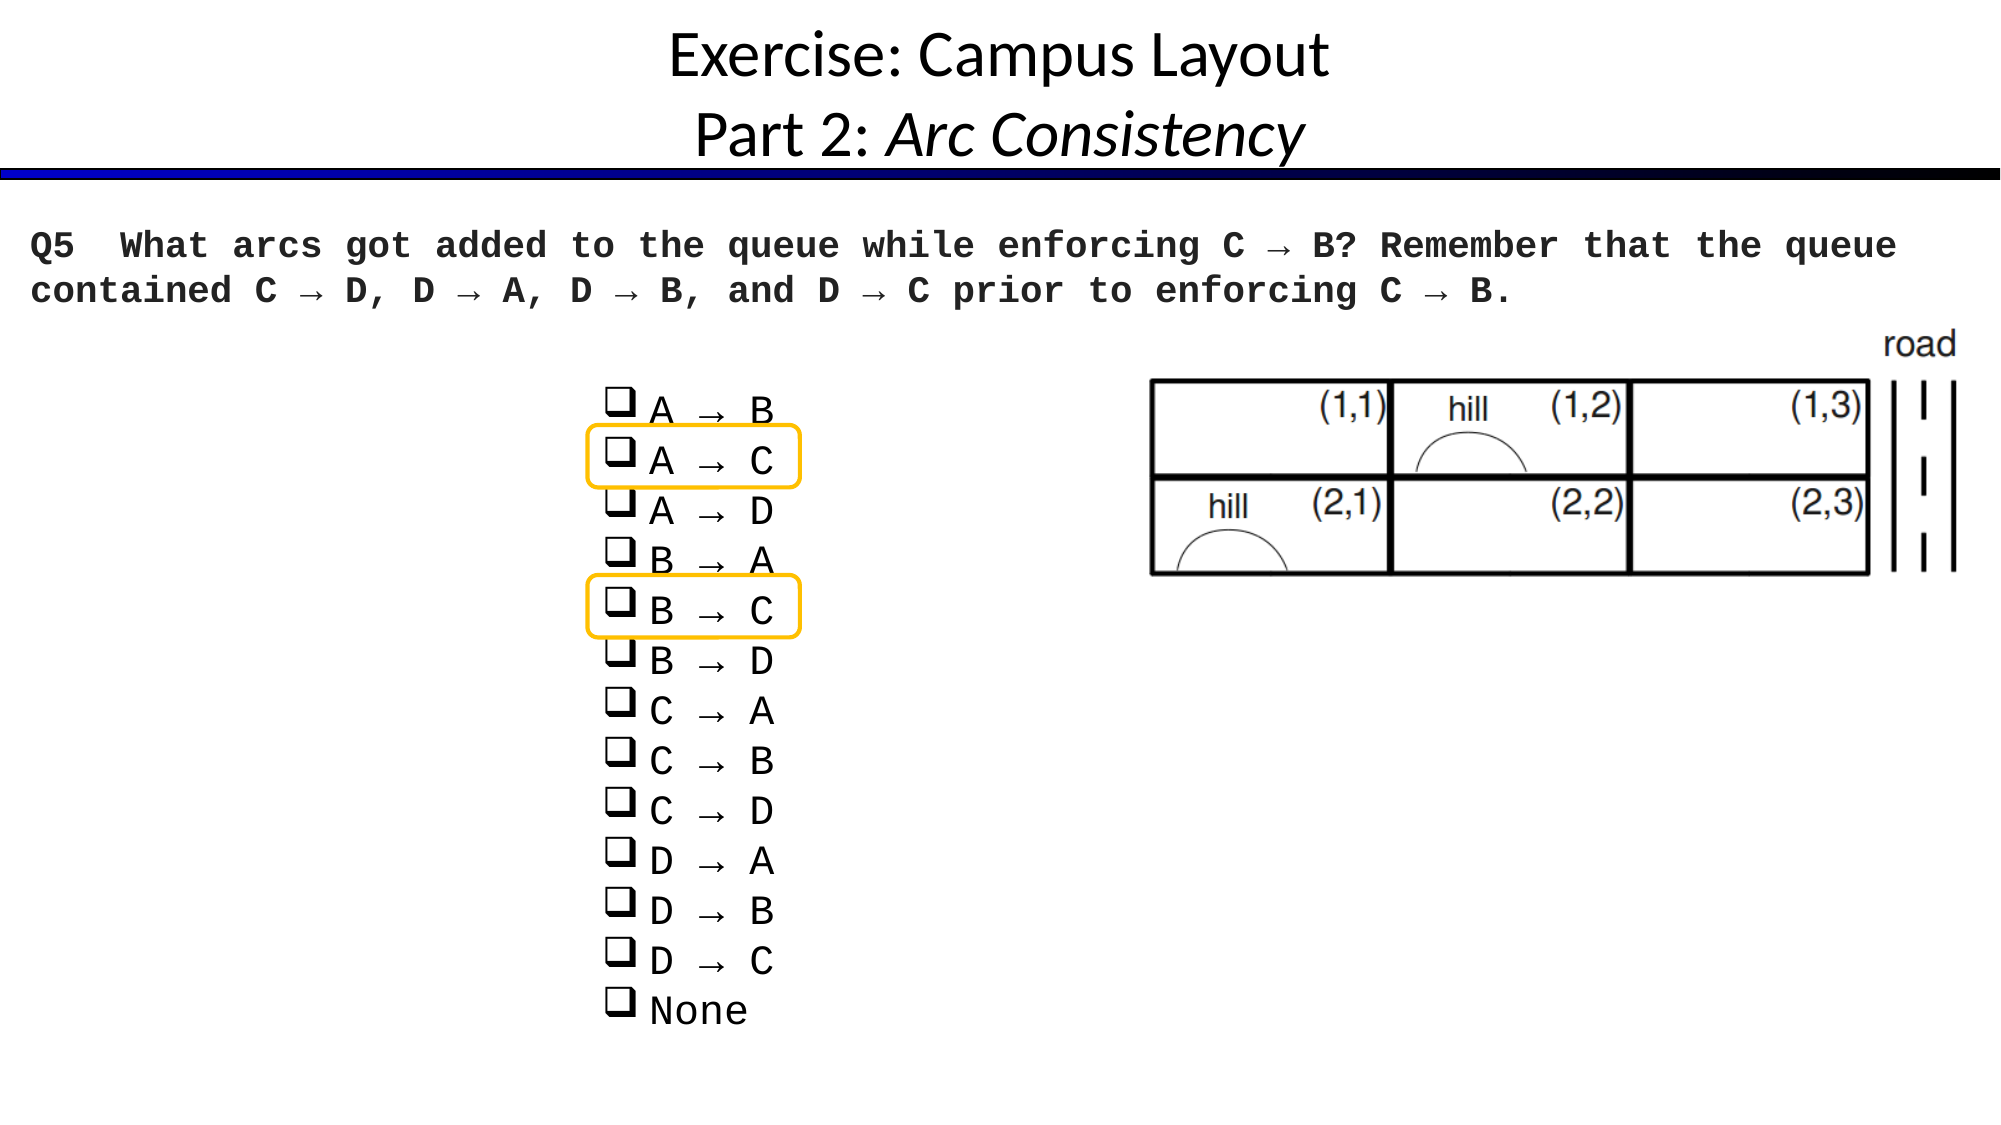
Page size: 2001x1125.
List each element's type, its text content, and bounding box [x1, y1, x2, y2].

text_box Q5 What arcs got added to the queue while enforcing C → B? Remember that the queue contained C → D, D → A, D → B, and D → C prior to enforcing C → B. [15, 212, 2000, 318]
picture [1137, 320, 1976, 588]
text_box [587, 424, 801, 638]
text_box A → B A → C A → D B → A B → C B → D C → A C → B C → D D → A D → B D → C None [587, 375, 963, 1040]
title Exercise: Campus Layout Part 2: Arc Consistency [0, 0, 2000, 184]
